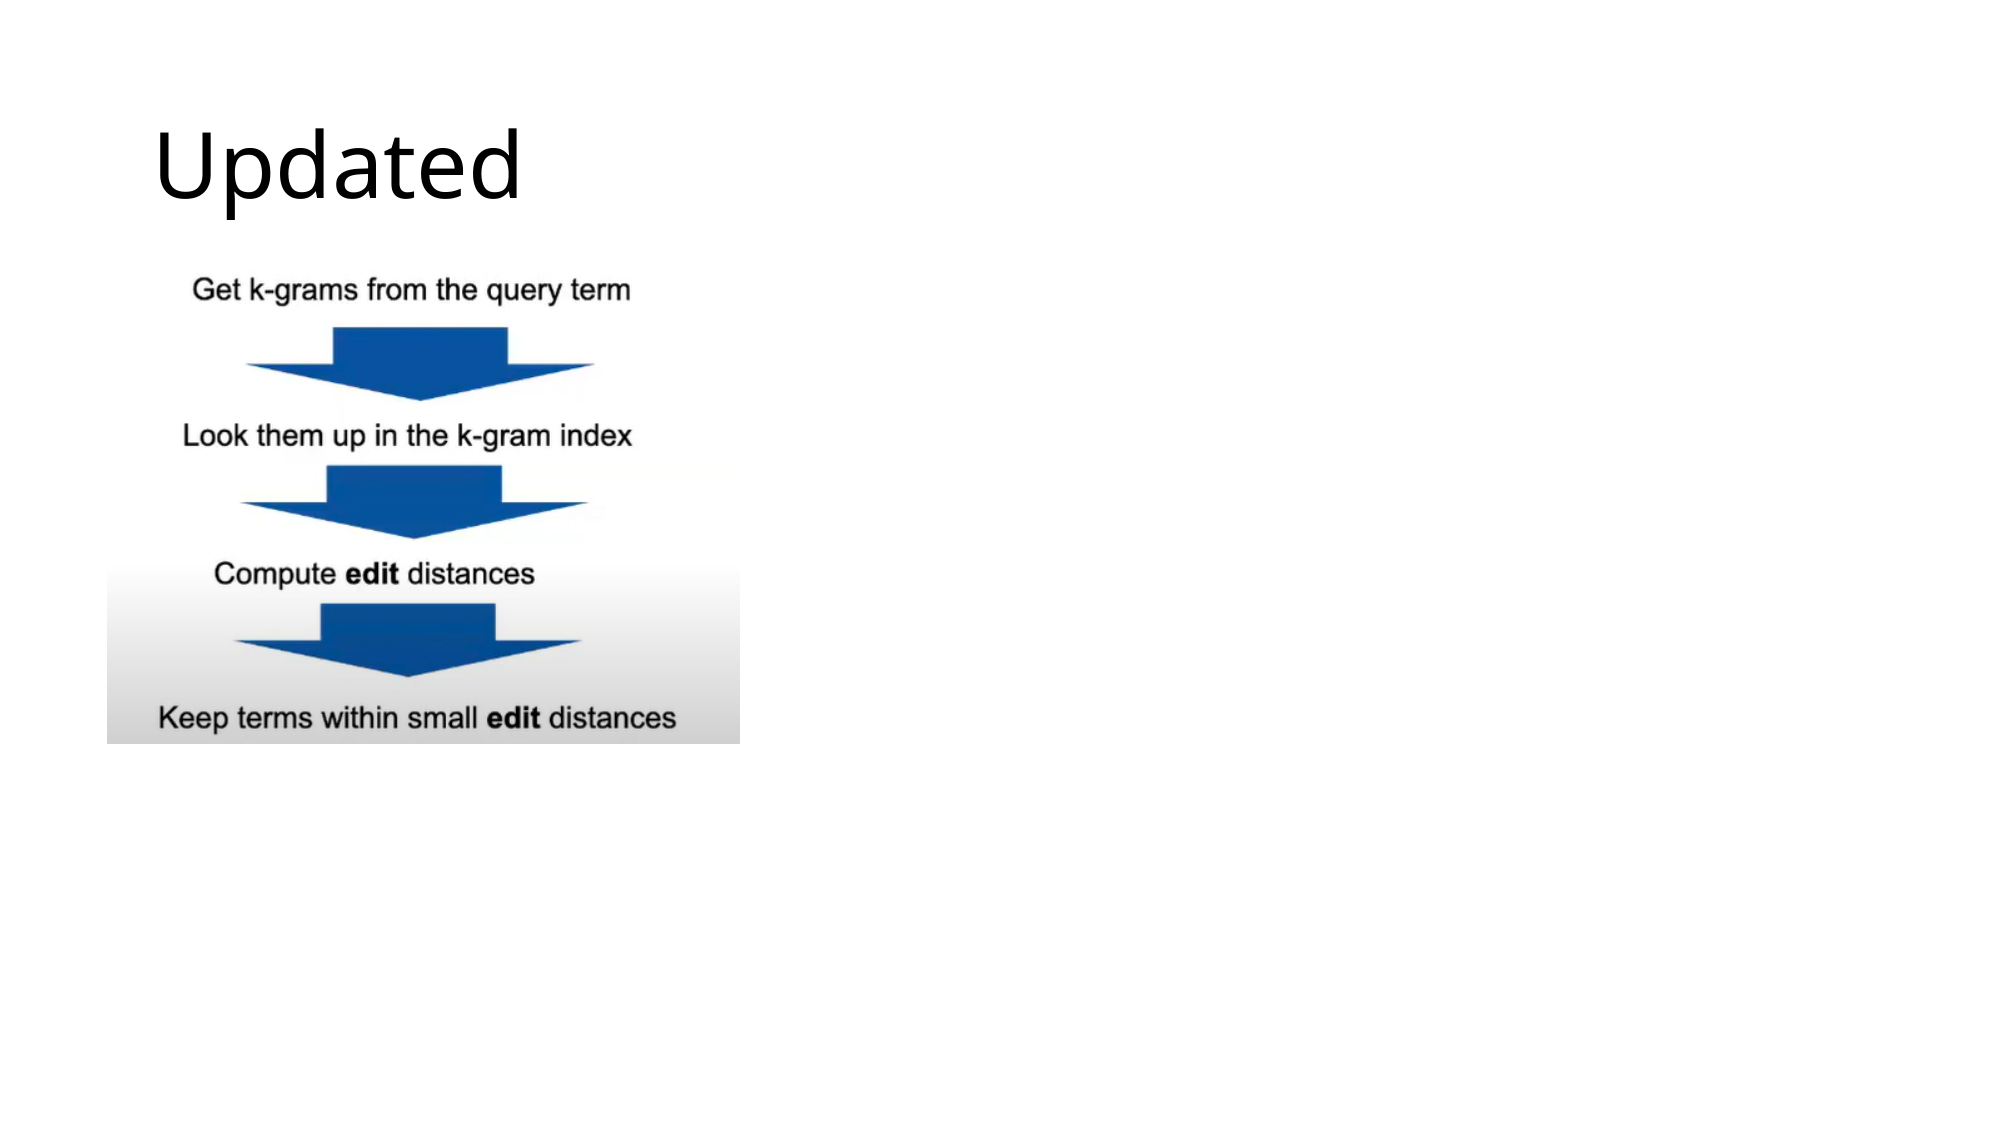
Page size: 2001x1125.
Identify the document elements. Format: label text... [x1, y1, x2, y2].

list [106, 246, 741, 745]
title Updated [137, 59, 1863, 278]
